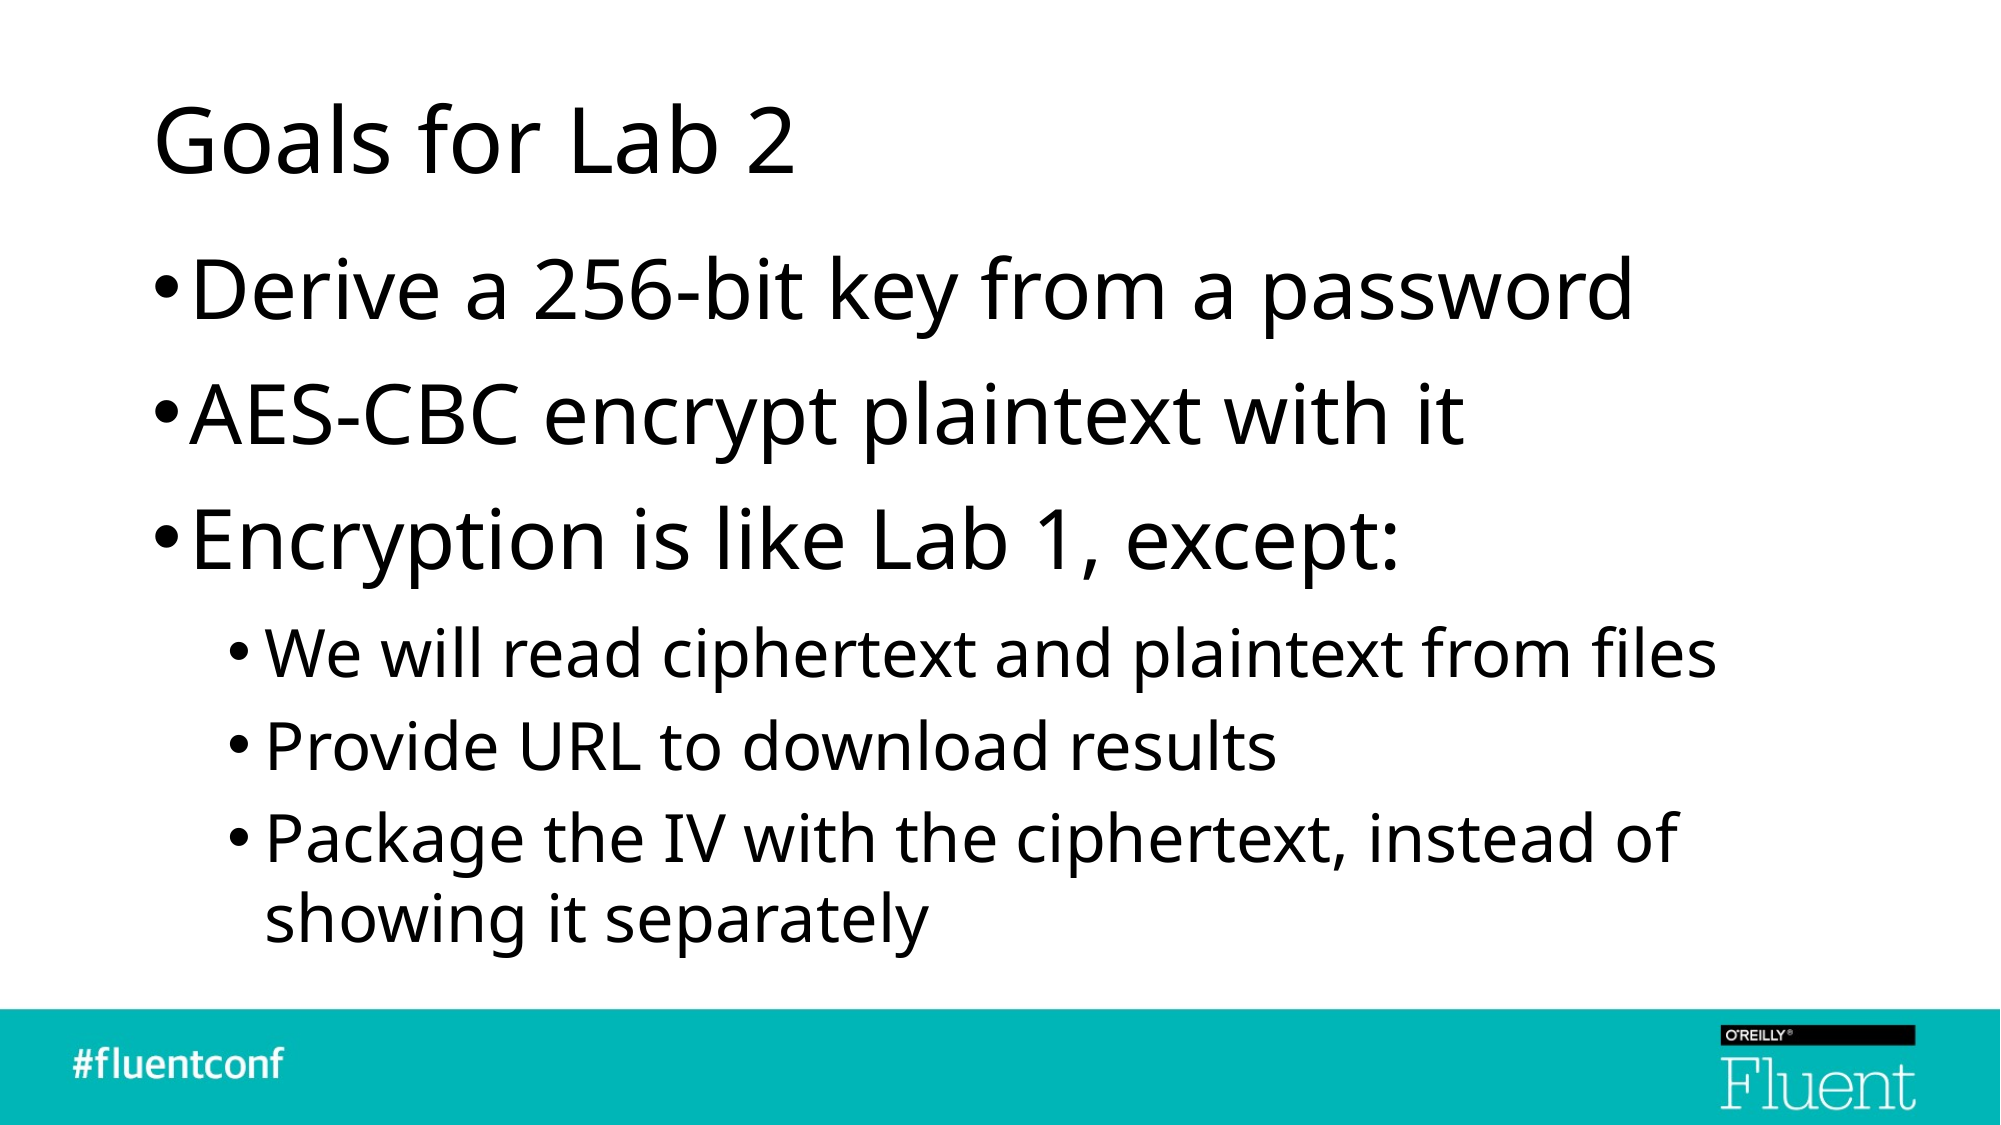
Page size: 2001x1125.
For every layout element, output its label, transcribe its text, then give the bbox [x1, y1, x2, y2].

title Goals for Lab 2 [137, 59, 1863, 228]
picture [0, 0, 2000, 1125]
list Derive a 256-bit key from a password AES-CBC encrypt plaintext with it Encryption is like Lab 1, except: We will read ciphertext and plaintext from files Provide URL to download results Package the IV with the ciphertext, instead of showing it separately [137, 228, 1863, 1014]
